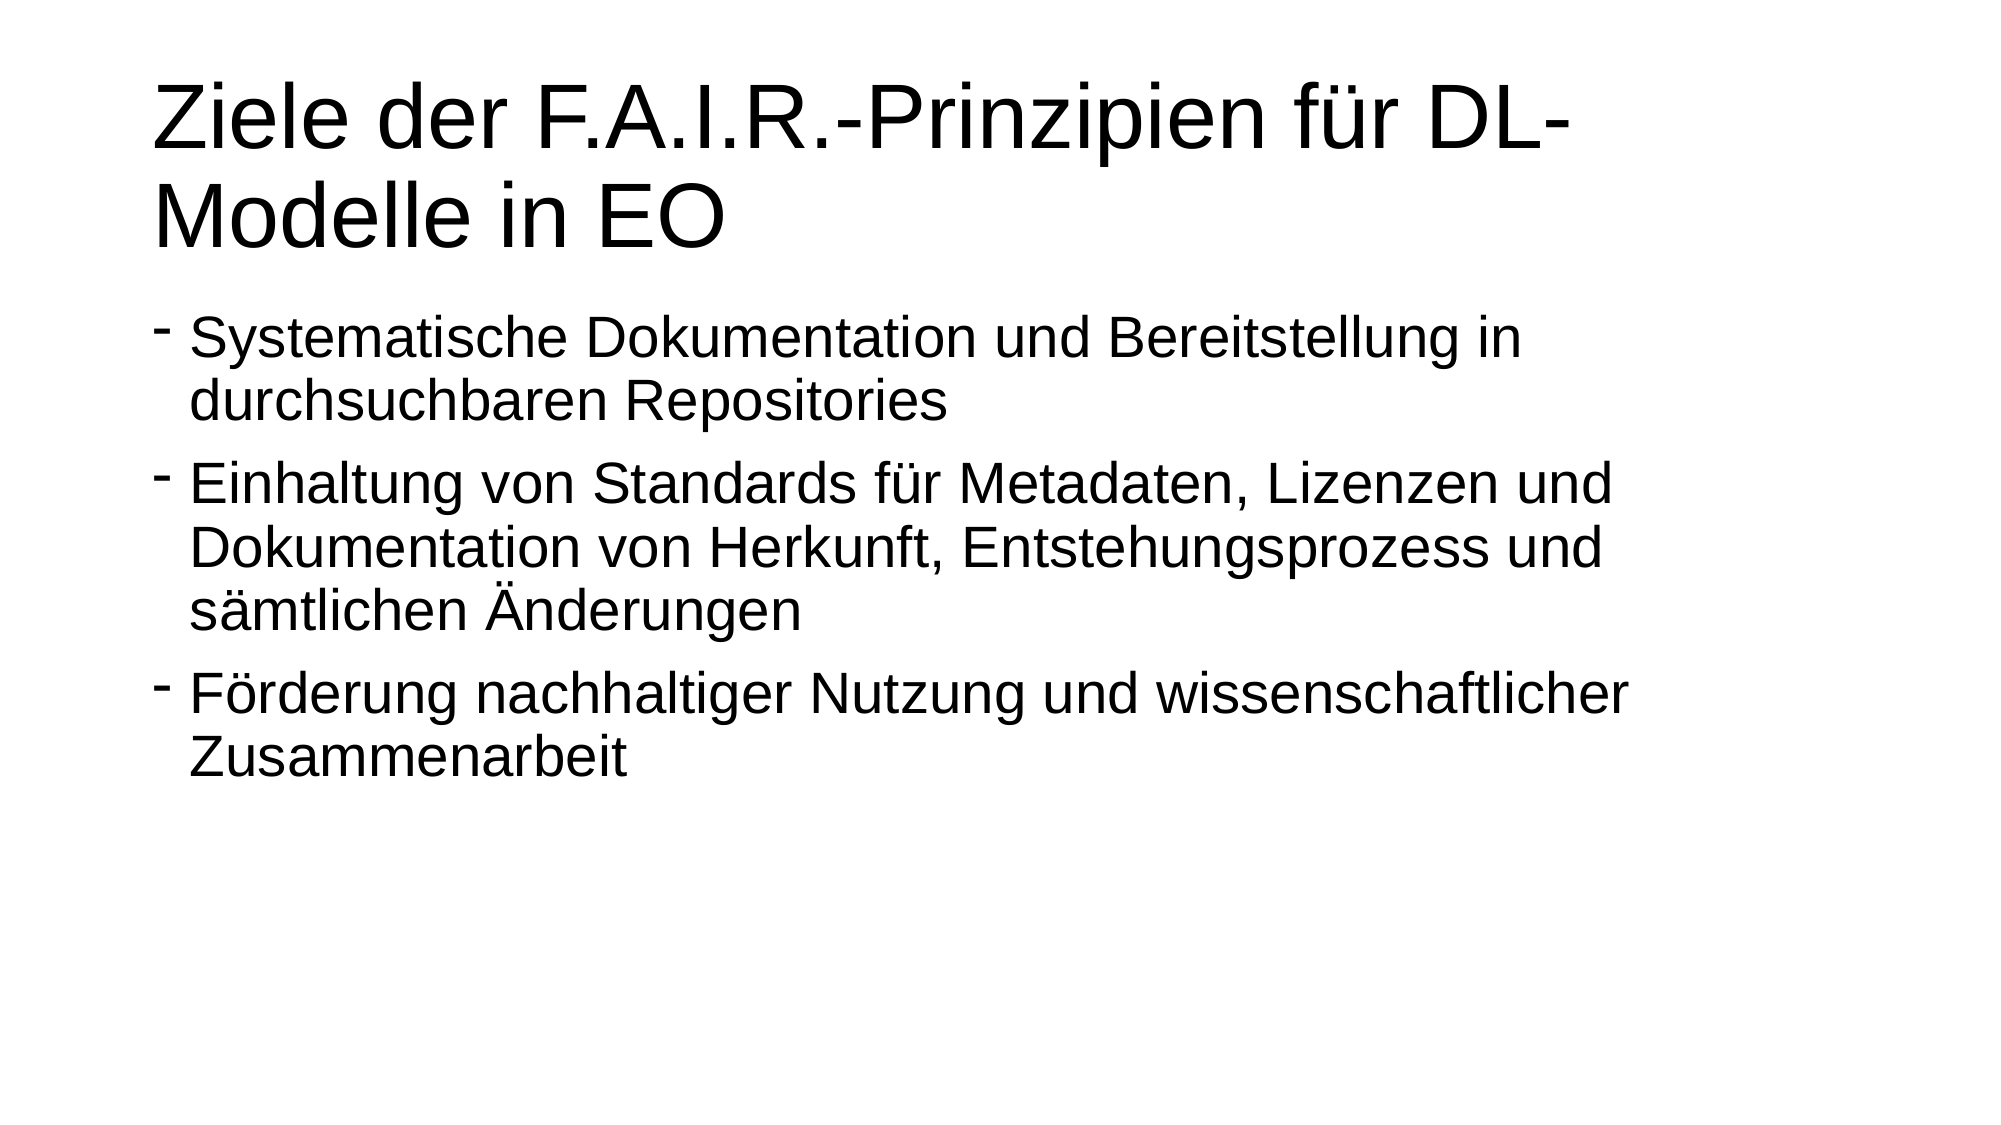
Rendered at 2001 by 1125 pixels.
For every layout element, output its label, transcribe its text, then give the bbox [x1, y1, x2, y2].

list Systematische Dokumentation und Bereitstellung in durchsuchbaren Repositories Einhaltung von Standards für Metadaten, Lizenzen und Dokumentation von Herkunft, Entstehungsprozess und sämtlichen Änderungen Förderung nachhaltiger Nutzung und wissenschaftlicher Zusammenarbeit [137, 299, 1863, 1014]
title Ziele der F.A.I.R.-Prinzipien für DL-Modelle in EO [137, 59, 1863, 278]
